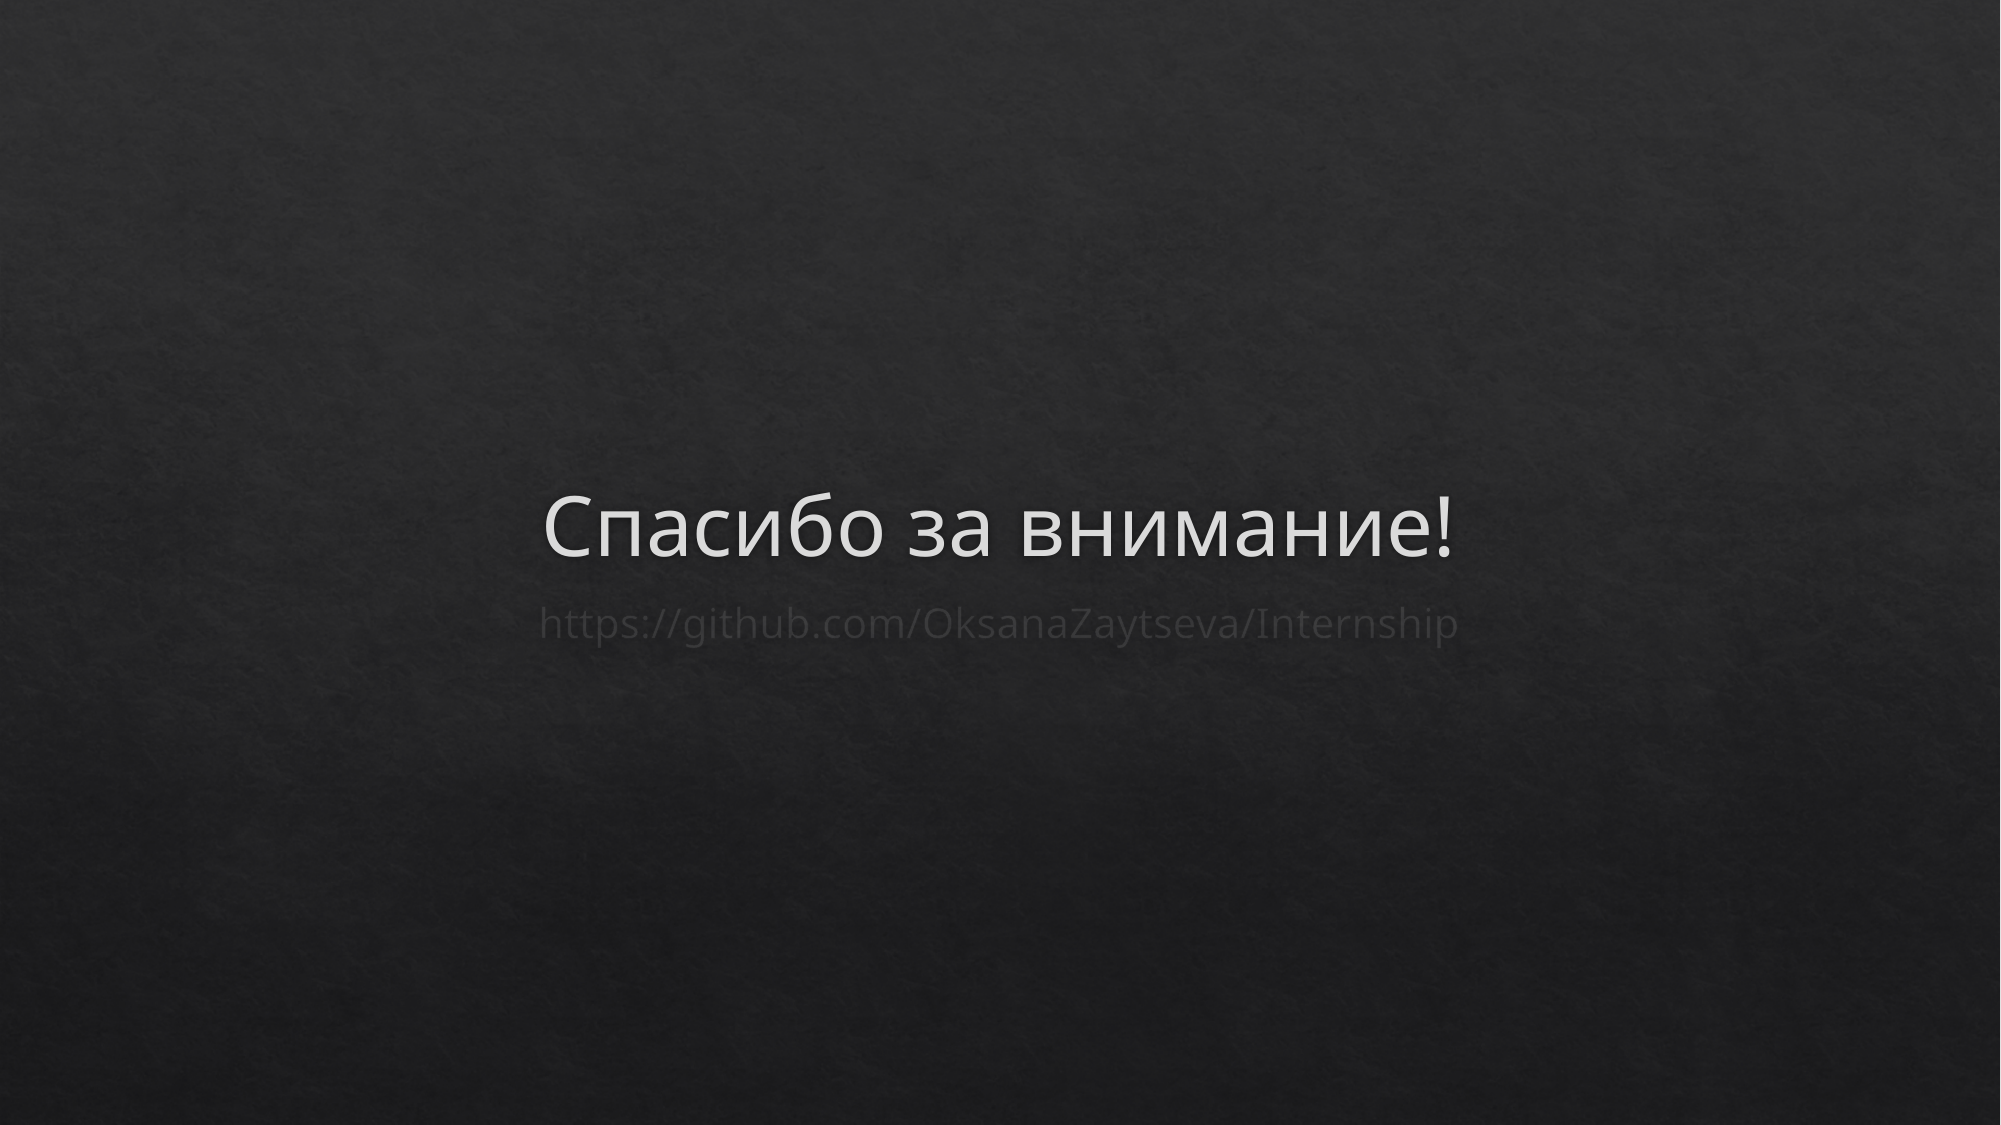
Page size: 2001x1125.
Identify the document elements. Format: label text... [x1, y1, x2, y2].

list https://github.com/OksanaZaytseva/Internship [212, 588, 1786, 837]
title Спасибо за внимание! [212, 288, 1786, 585]
